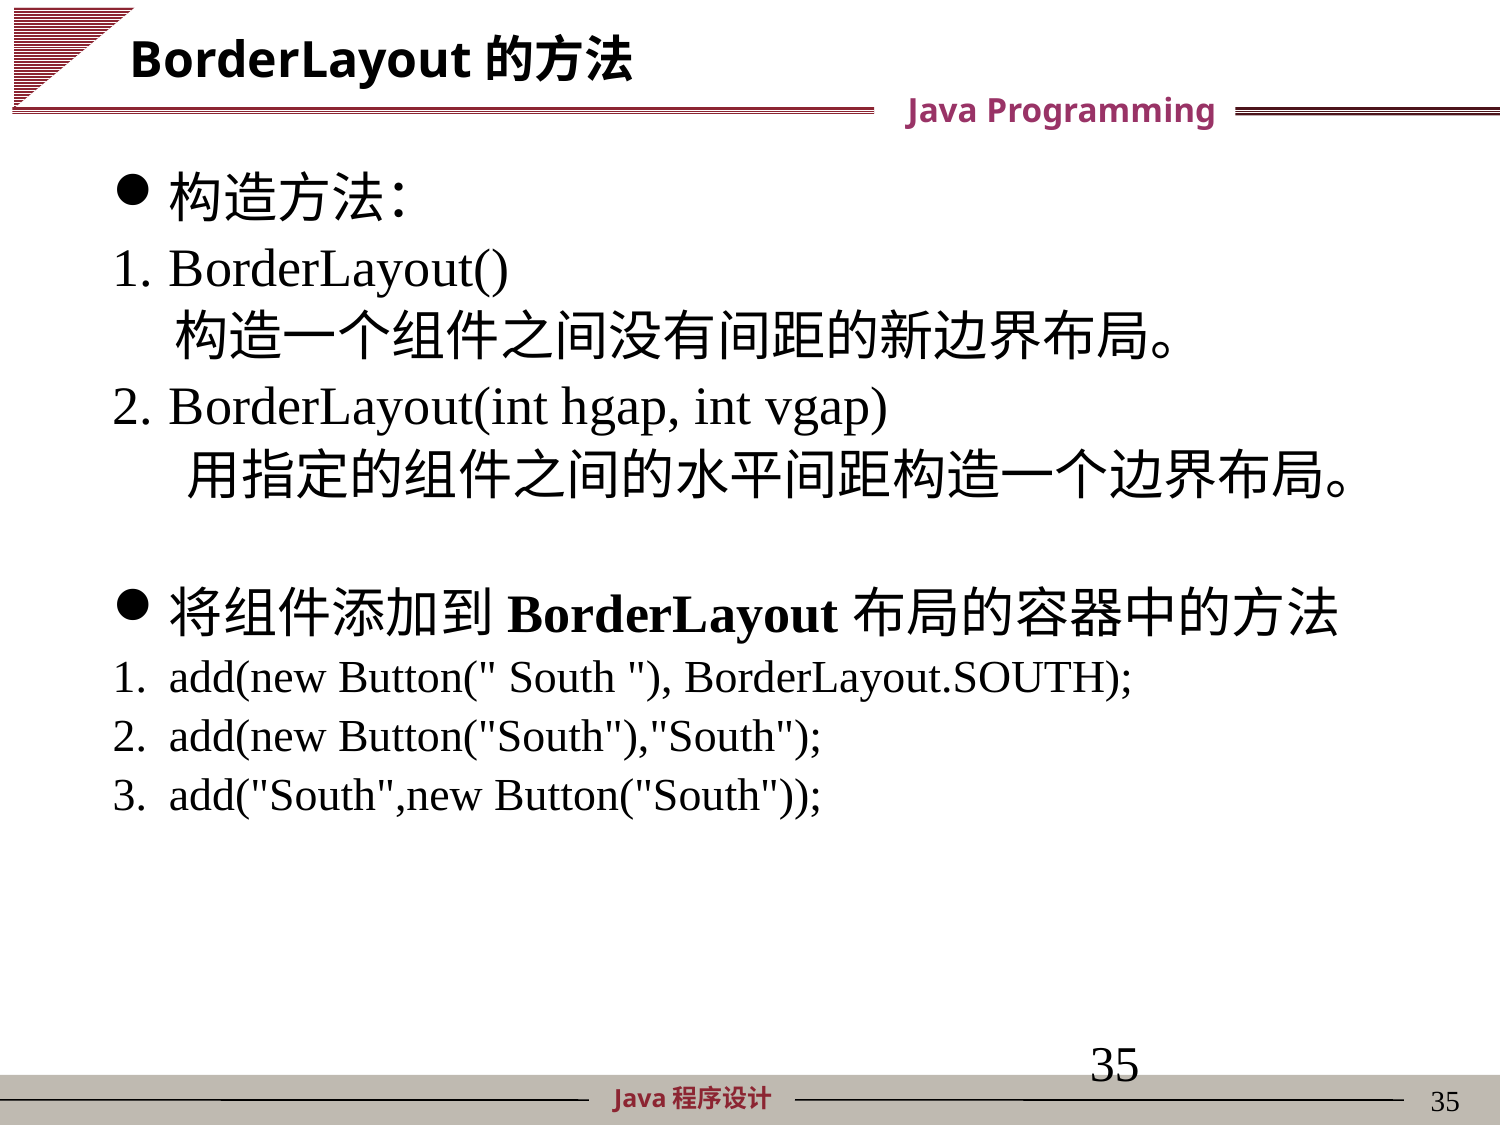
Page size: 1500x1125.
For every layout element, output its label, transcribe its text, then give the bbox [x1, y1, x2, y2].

title BorderLayout的方法 [114, 19, 1391, 96]
list 构造方法： BorderLayout() 构造一个组件之间没有间距的新边界布局。 BorderLayout(int hgap, int vgap) 用指定的组件之间的水平间距构造一个边界布局。 将组件添加到BorderLayout布局的容器中的方法 add(new Button(" South "), BorderLayout.SOUTH); add(new Button("South"),"South"); add("South",new Button("South")); [97, 162, 1373, 838]
slide_number 35 [1074, 1024, 1425, 1100]
